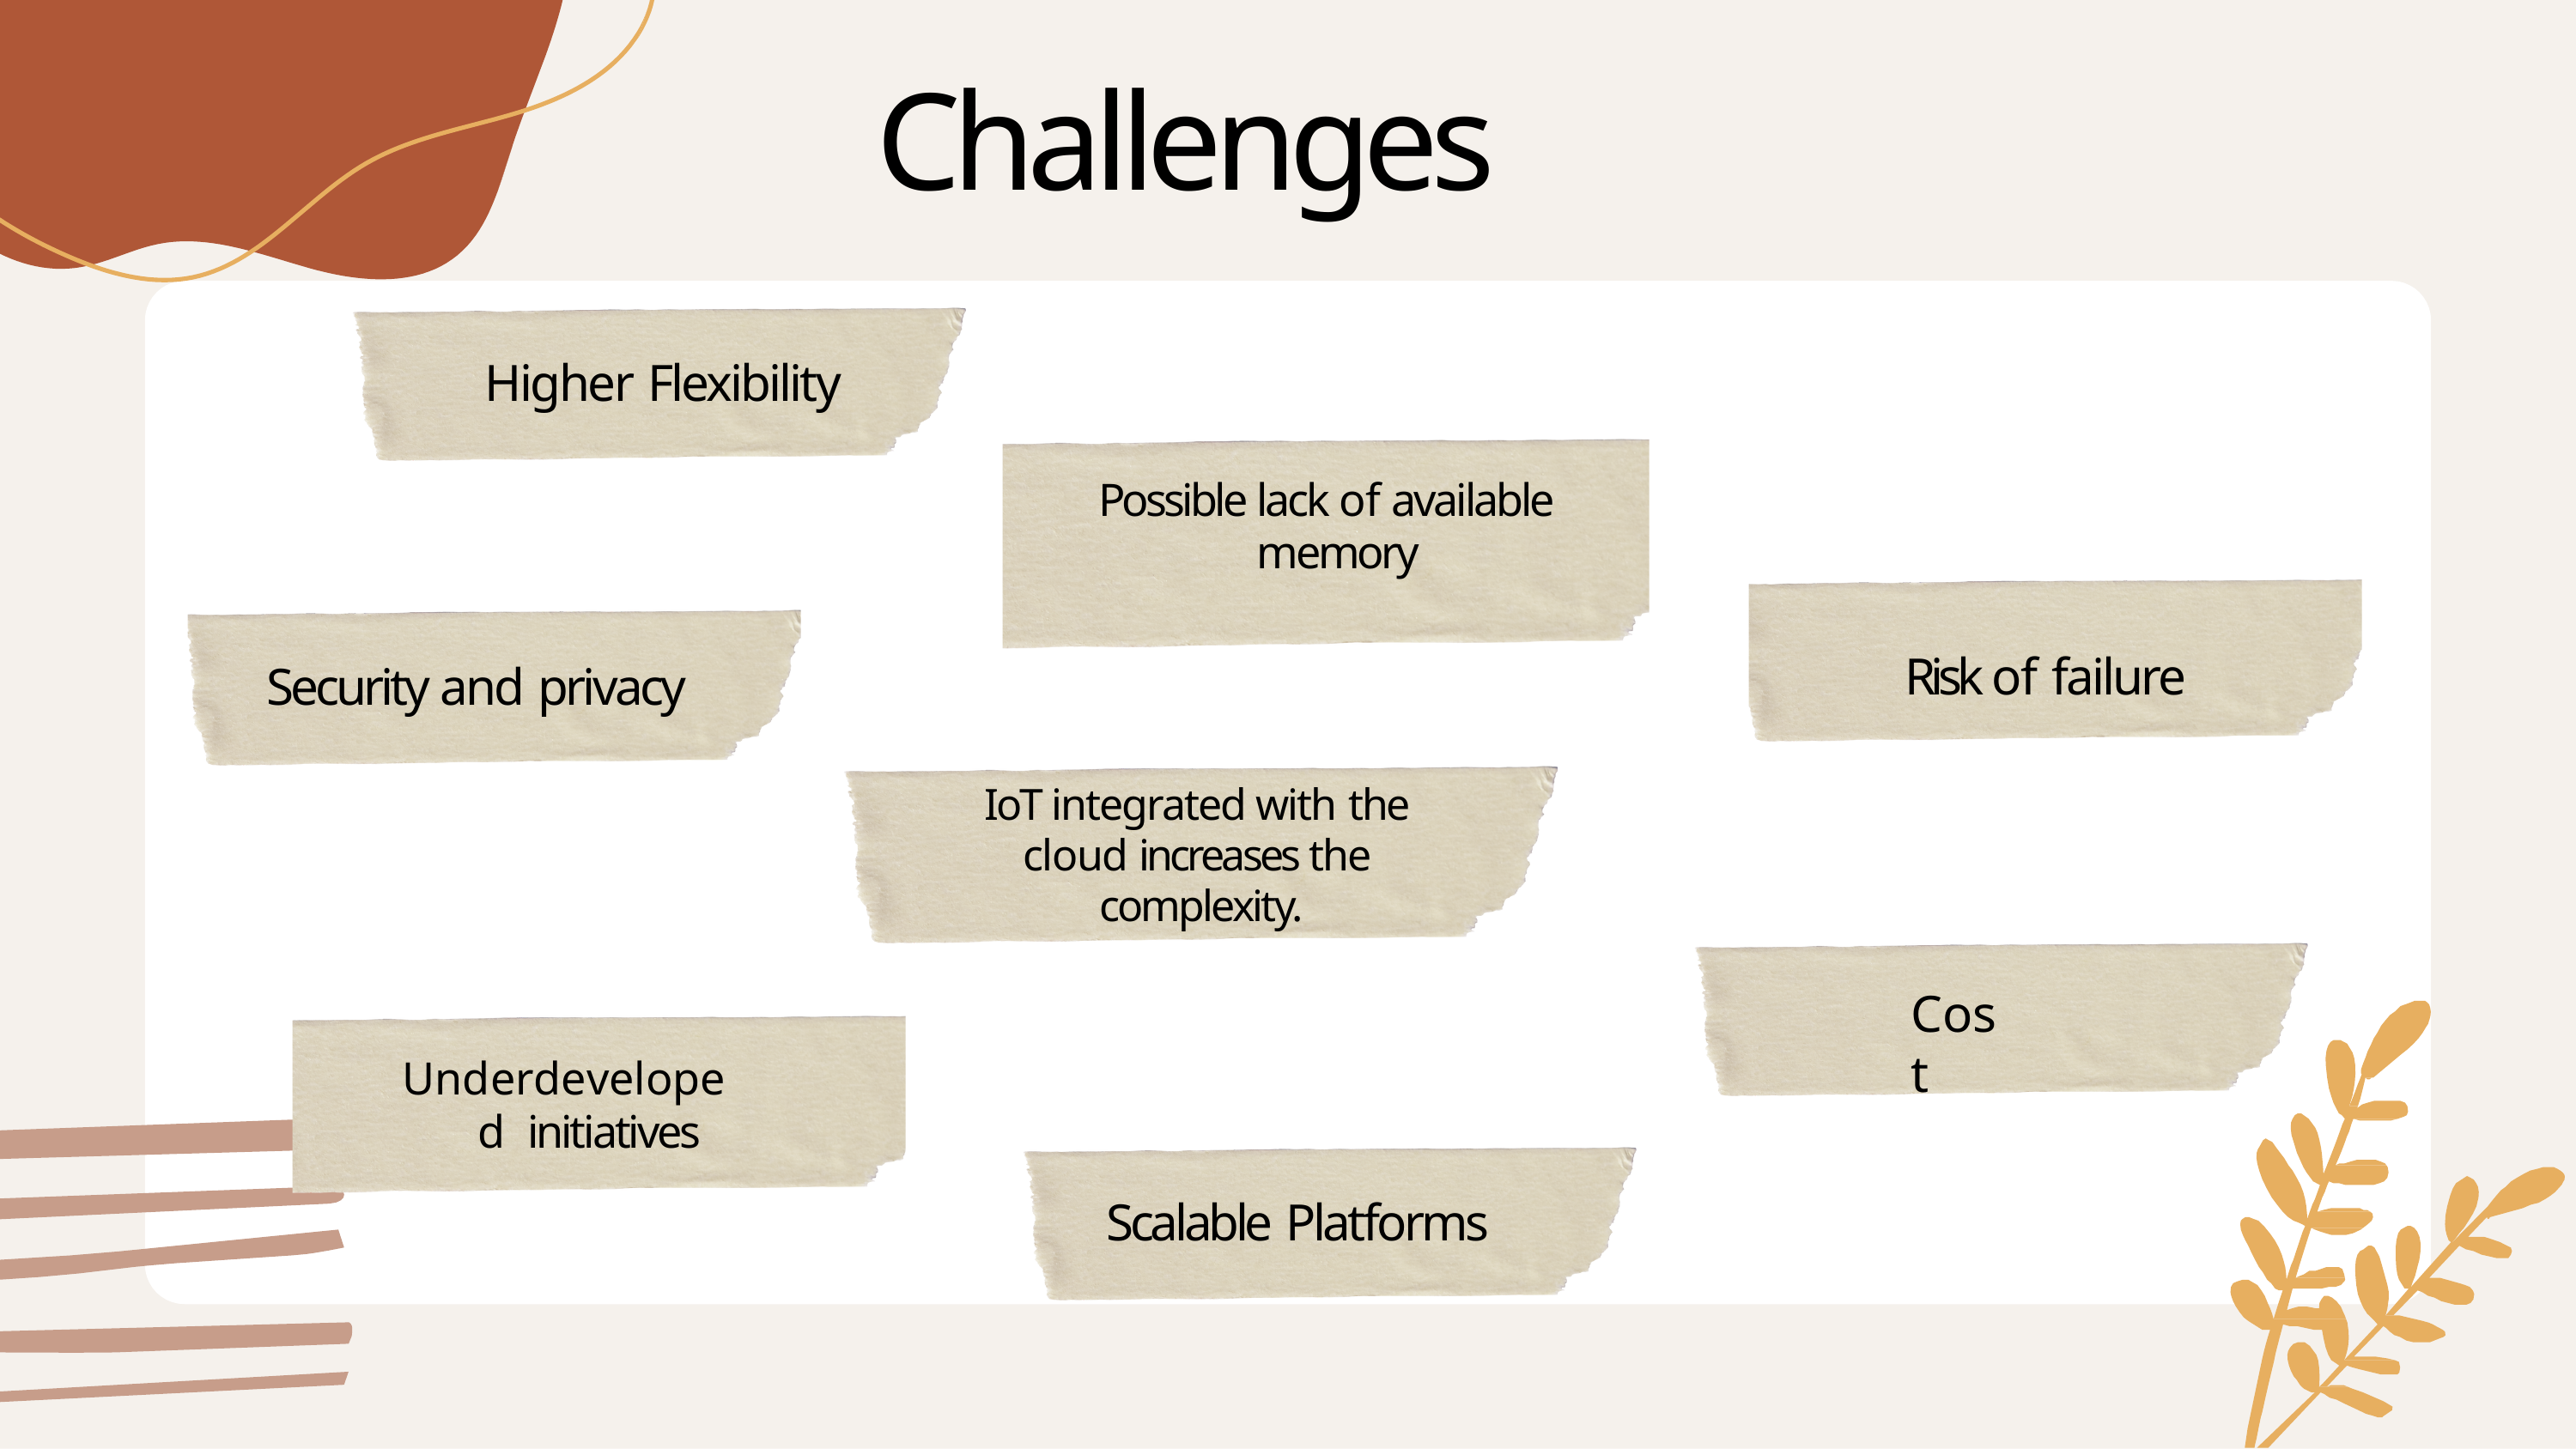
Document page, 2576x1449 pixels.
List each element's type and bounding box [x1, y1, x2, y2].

text_box [0, 0, 2566, 1448]
